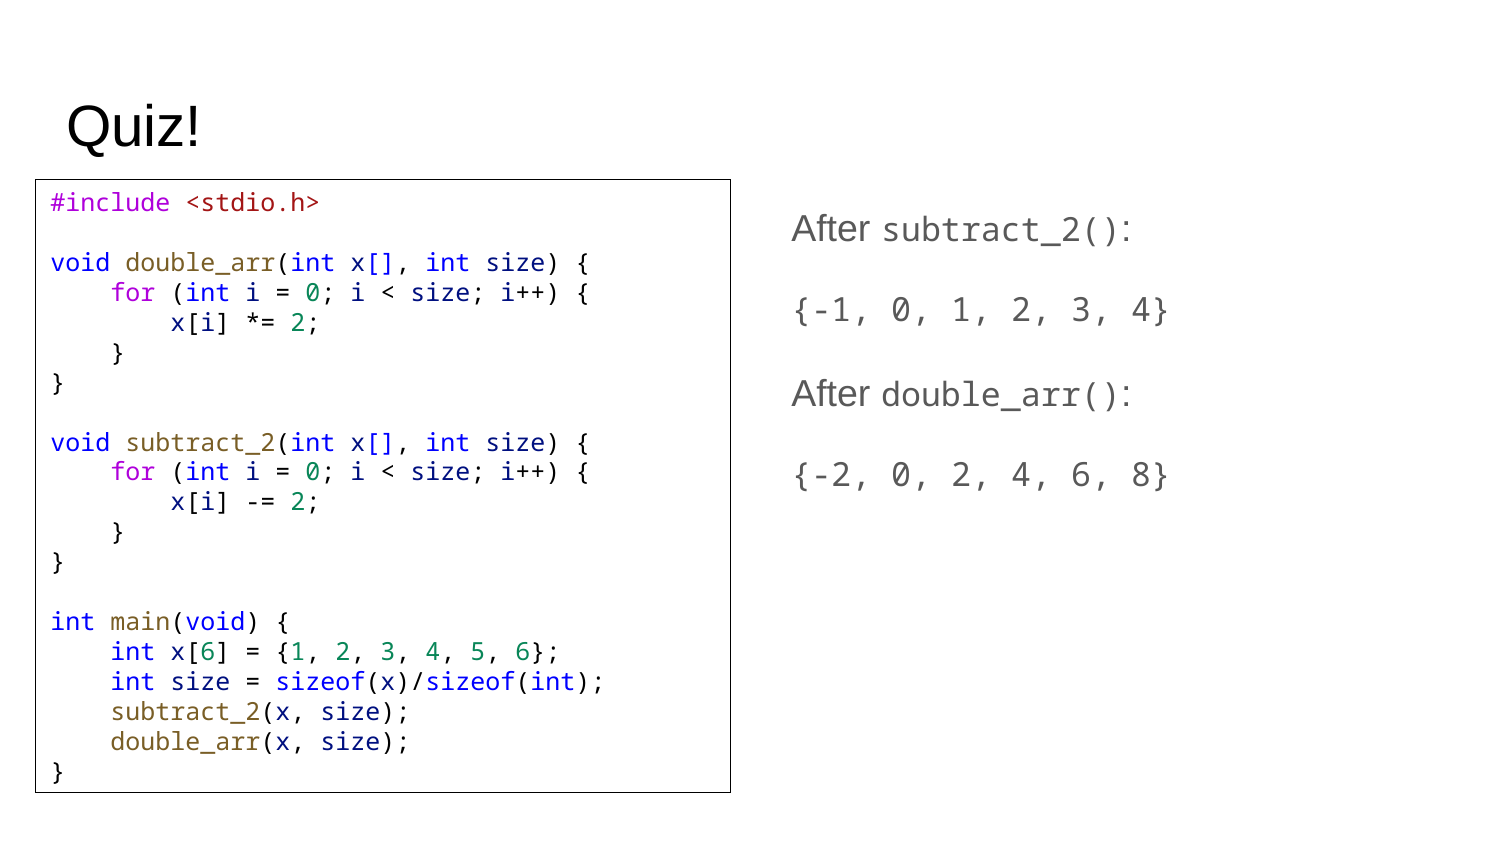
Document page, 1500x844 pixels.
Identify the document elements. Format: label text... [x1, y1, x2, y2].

text_box #include <stdio.h> void double_arr(int x[], int size) { for (int i = 0; i < size; i++) { x[i] *= 2; } } void subtract_2(int x[], int size) { for (int i = 0; i < size; i++) { x[i] -= 2; } } int main(void) { int x[6] = {1, 2, 3, 4, 5, 6}; int size = sizeof(x)/sizeof(int); subtract_2(x, size); double_arr(x, size); } [35, 179, 731, 793]
text_box After subtract_2(): {-1, 0, 1, 2, 3, 4} After double_arr(): {-2, 0, 2, 4, 6, 8} [776, 182, 1352, 685]
title Quiz! [51, 72, 1449, 167]
